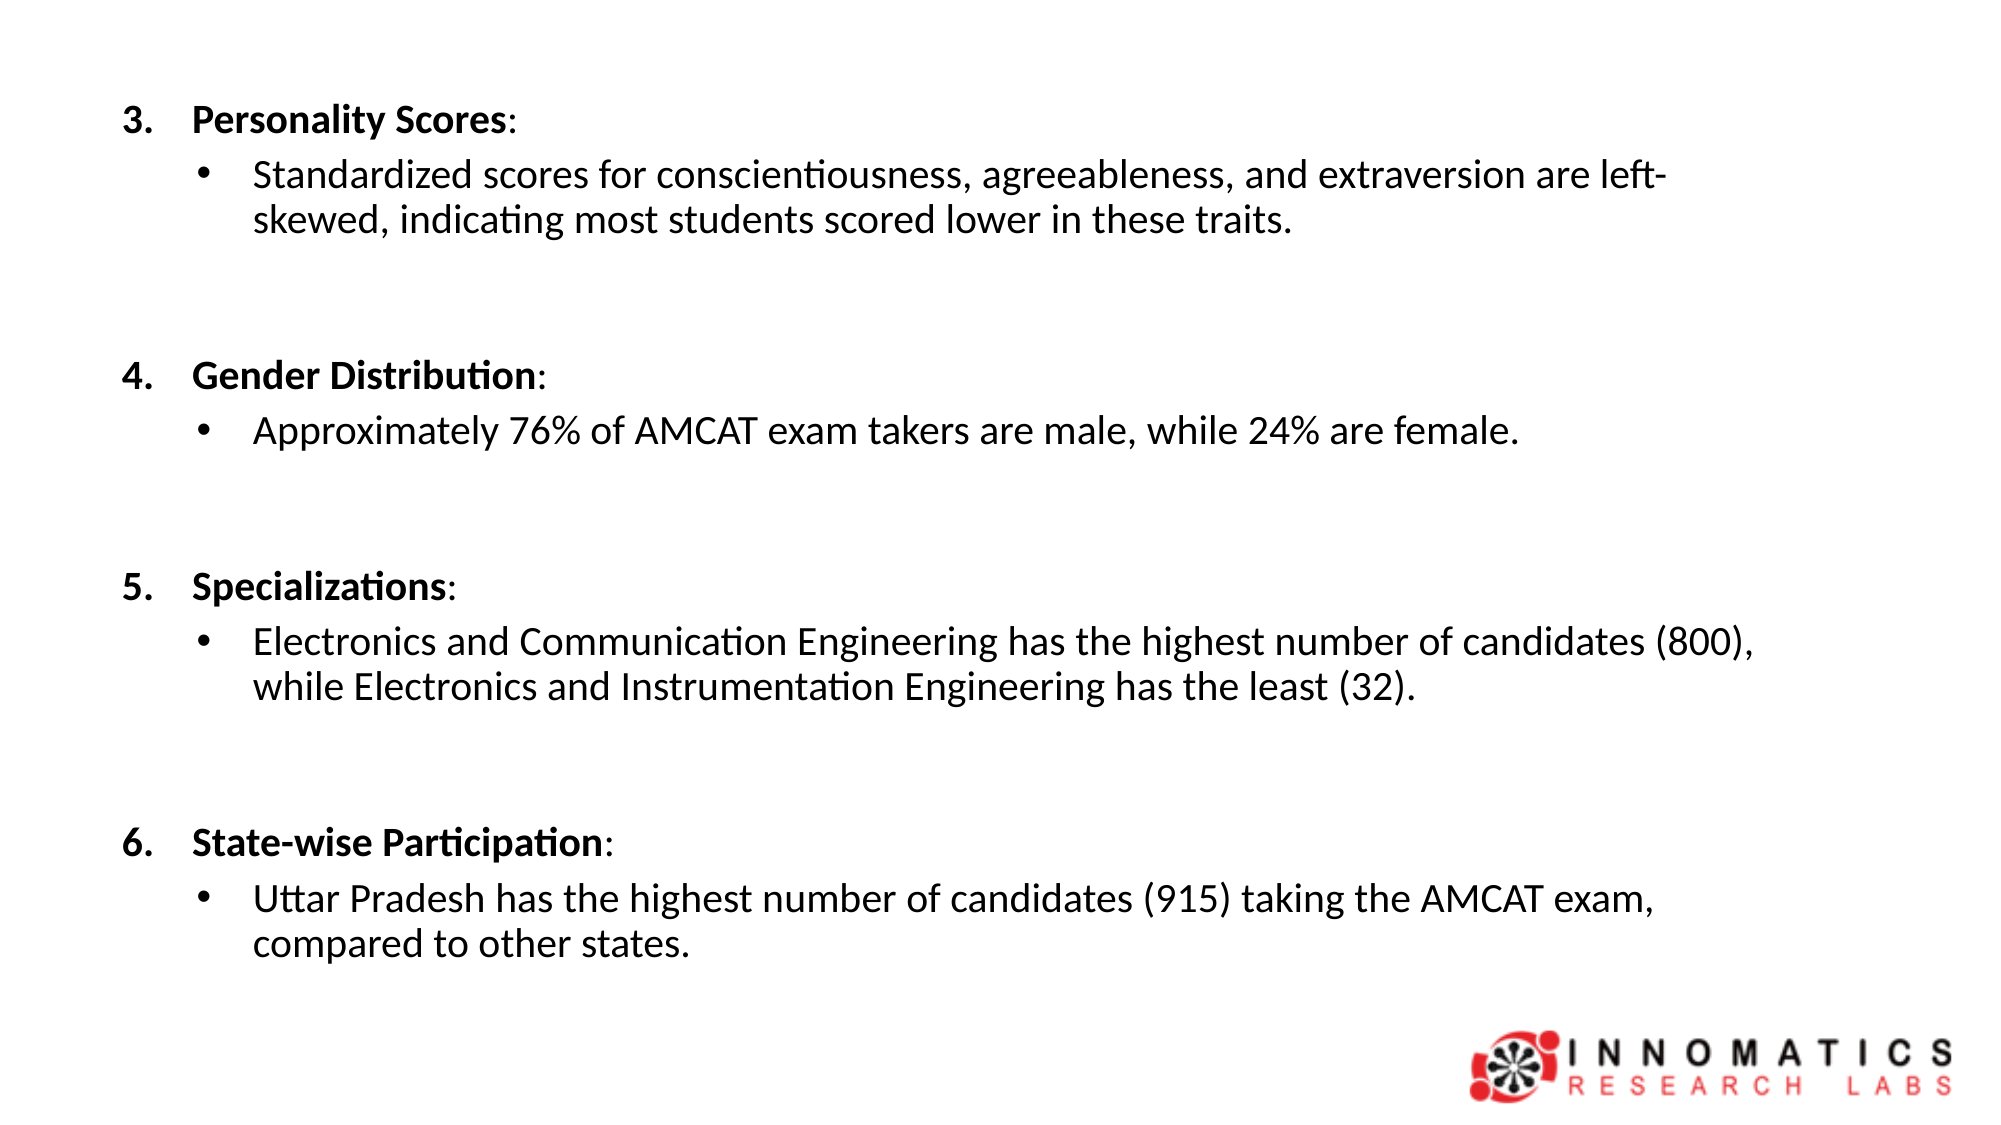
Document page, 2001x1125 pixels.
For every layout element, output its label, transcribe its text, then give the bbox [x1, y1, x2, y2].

picture [1445, 1014, 1975, 1125]
list 3. Personality Scores: Standardized scores for conscientiousness, agreeableness, and extraversion are left-skewed, indicating most students scored lower in these traits. 4. Gender Distribution: Approximately 76% of AMCAT exam takers are male, while 24% are female. 5. Specializations: Electronics and Communication Engineering has the highest number of candidates (800), while Electronics and Instrumentation Engineering has the least (32). 6. State-wise Participation: Uttar Pradesh has the highest number of candidates (915) taking the AMCAT exam, compared to other states. [87, 89, 1813, 1037]
